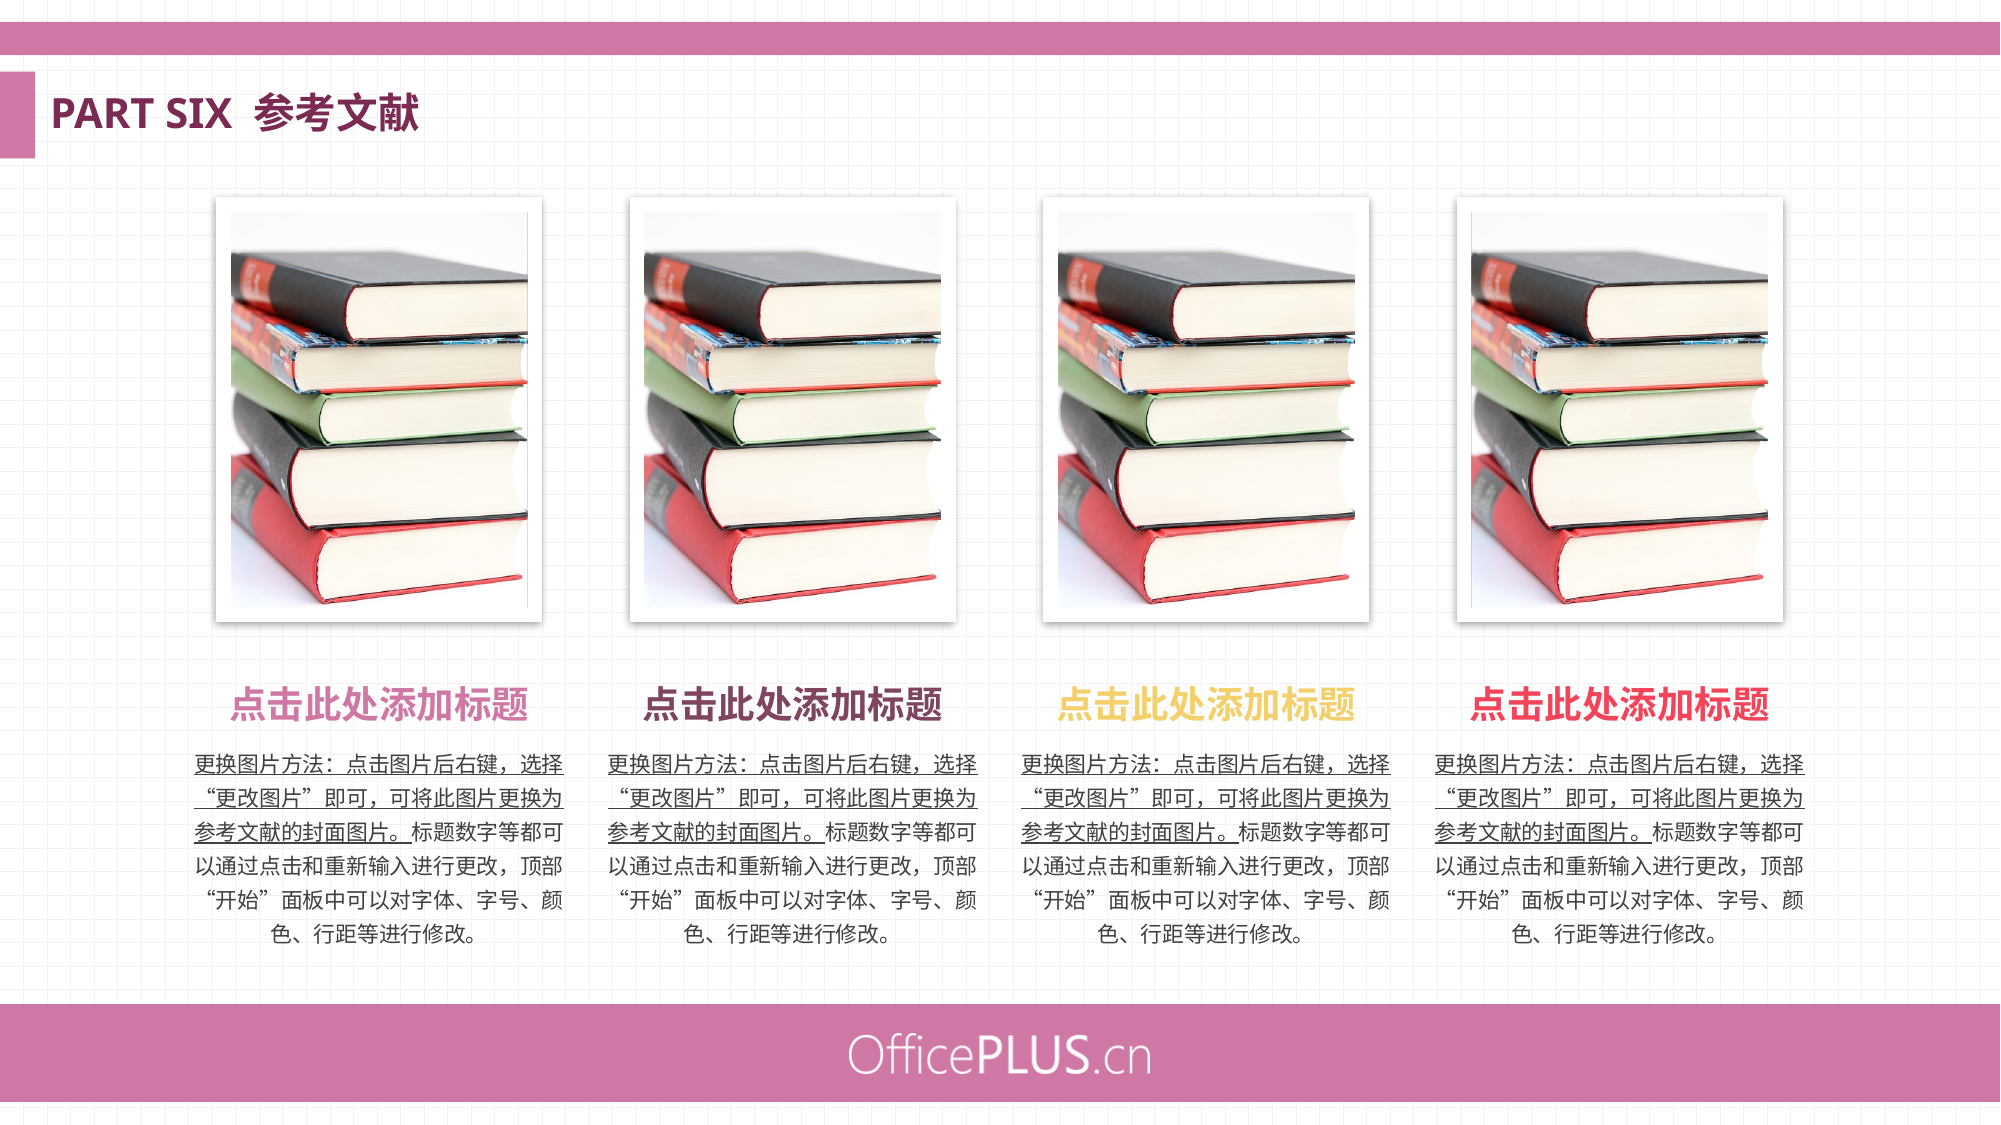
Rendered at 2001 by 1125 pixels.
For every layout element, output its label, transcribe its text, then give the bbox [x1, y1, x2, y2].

picture [1057, 211, 1355, 608]
text_box 更换图片方法：点击图片后右键，选择“更改图片”即可，可将此图片更换为参考文献的封面图片。标题数字等都可以通过点击和重新输入进行更改，顶部“开始”面板中可以对字体、字号、颜色、行距等进行修改。 [1418, 734, 1822, 955]
text_box 更换图片方法：点击图片后右键，选择“更改图片”即可，可将此图片更换为参考文献的封面图片。标题数字等都可以通过点击和重新输入进行更改，顶部“开始”面板中可以对字体、字号、颜色、行距等进行修改。 [177, 734, 581, 955]
text_box 更换图片方法：点击图片后右键，选择“更改图片”即可，可将此图片更换为参考文献的封面图片。标题数字等都可以通过点击和重新输入进行更改，顶部“开始”面板中可以对字体、字号、颜色、行距等进行修改。 [1004, 734, 1409, 955]
picture [230, 211, 528, 608]
text_box 更换图片方法：点击图片后右键，选择“更改图片”即可，可将此图片更换为参考文献的封面图片。标题数字等都可以通过点击和重新输入进行更改，顶部“开始”面板中可以对字体、字号、颜色、行距等进行修改。 [591, 734, 995, 955]
picture [849, 1033, 1150, 1074]
picture [1471, 211, 1769, 608]
text_box 点击此处添加标题 [1041, 660, 1372, 734]
text_box 点击此处添加标题 [1454, 660, 1785, 734]
text_box 点击此处添加标题 [214, 660, 544, 734]
picture [644, 211, 942, 608]
text_box 点击此处添加标题 [627, 660, 958, 734]
list PART SIX 参考文献 [34, 70, 835, 159]
